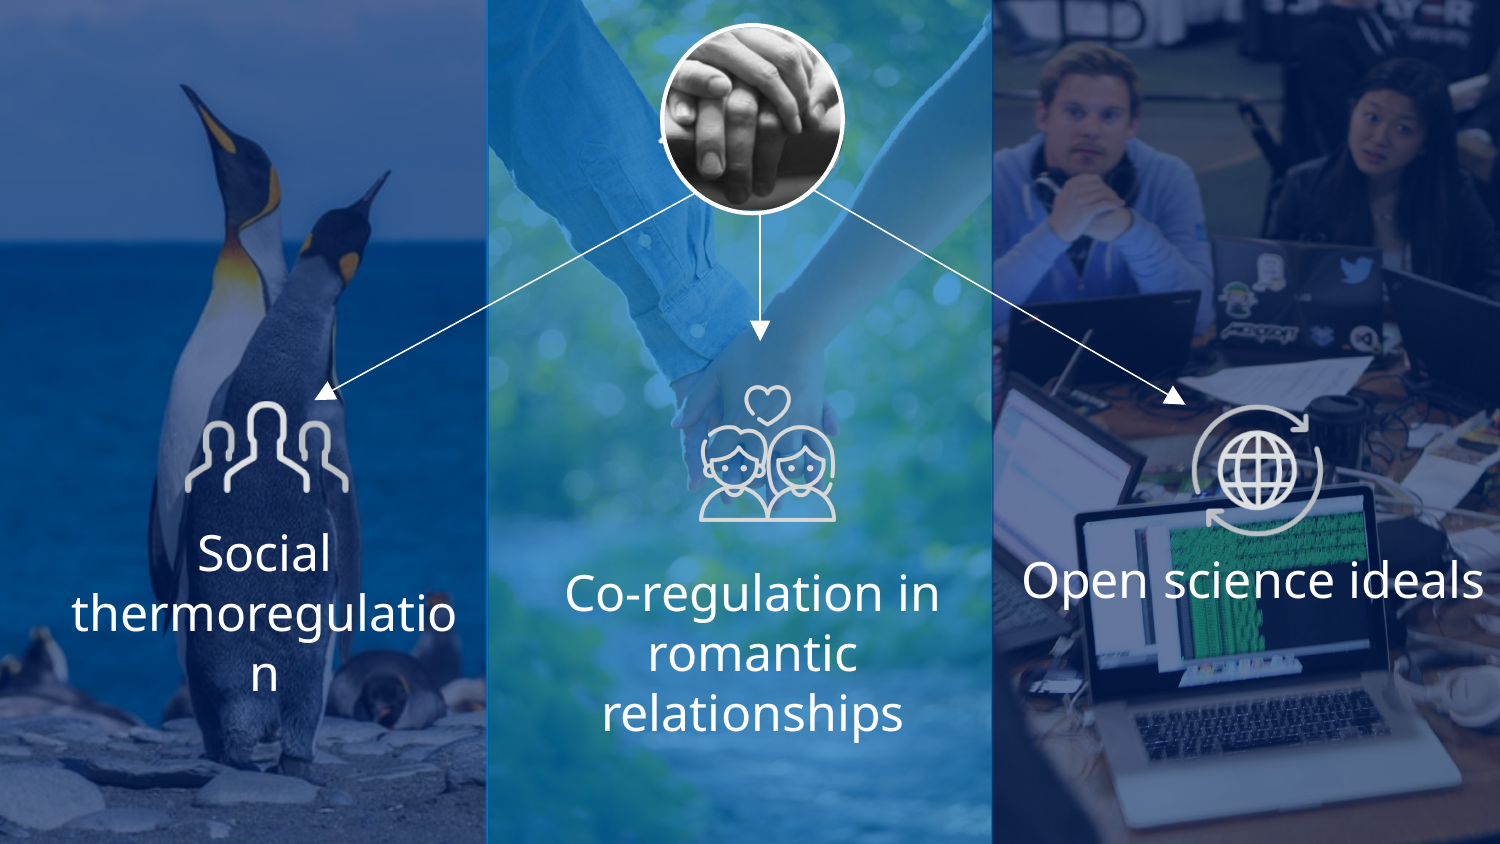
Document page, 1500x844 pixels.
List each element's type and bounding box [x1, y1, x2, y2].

text_box [313, 156, 763, 401]
text_box [780, 170, 1186, 405]
picture [0, 0, 1500, 844]
